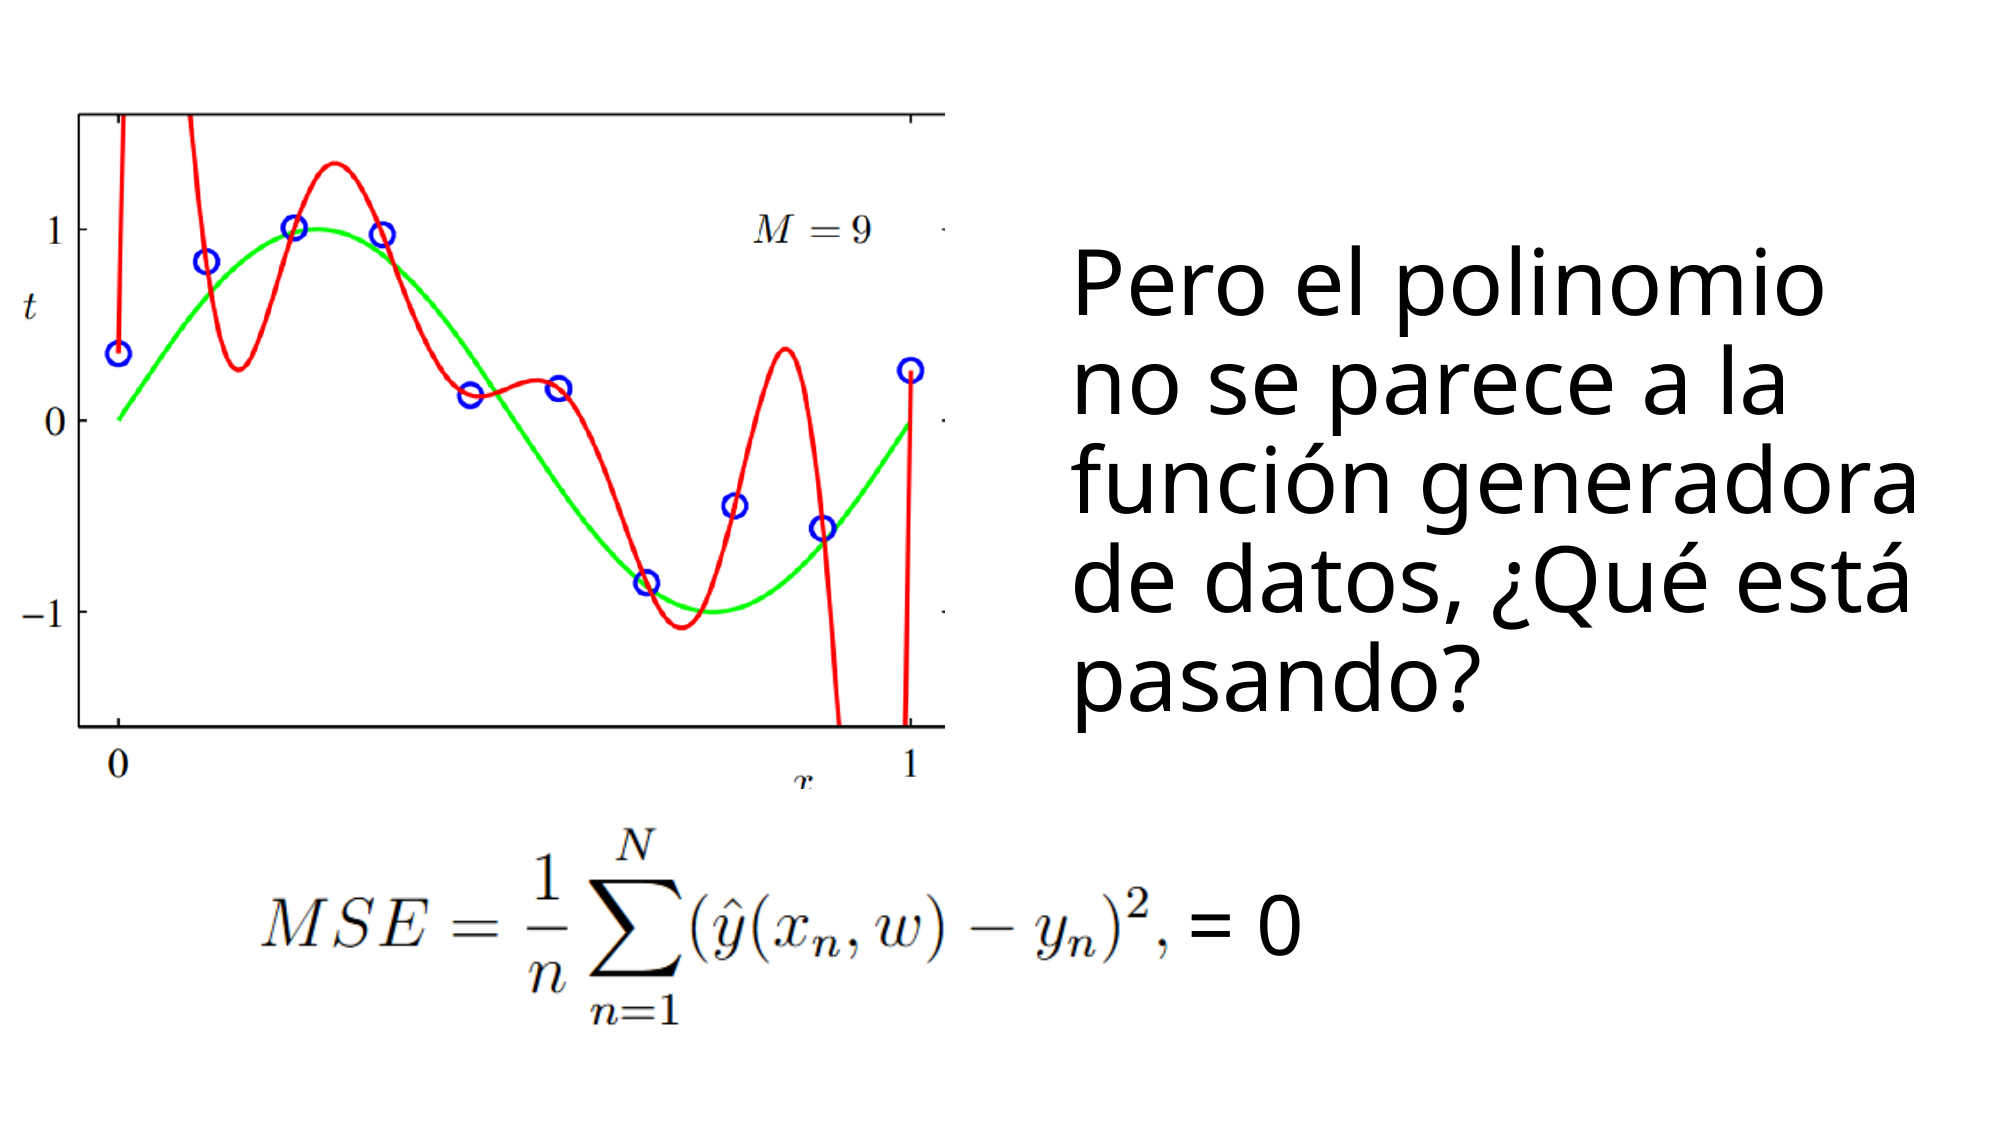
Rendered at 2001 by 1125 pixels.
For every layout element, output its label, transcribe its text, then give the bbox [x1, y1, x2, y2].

title Pero el polinomio no se parece a la función generadora de datos, ¿Qué está pasando? [1055, 84, 1949, 883]
text_box = 0 [1247, 864, 1319, 980]
picture [14, 93, 1247, 1057]
